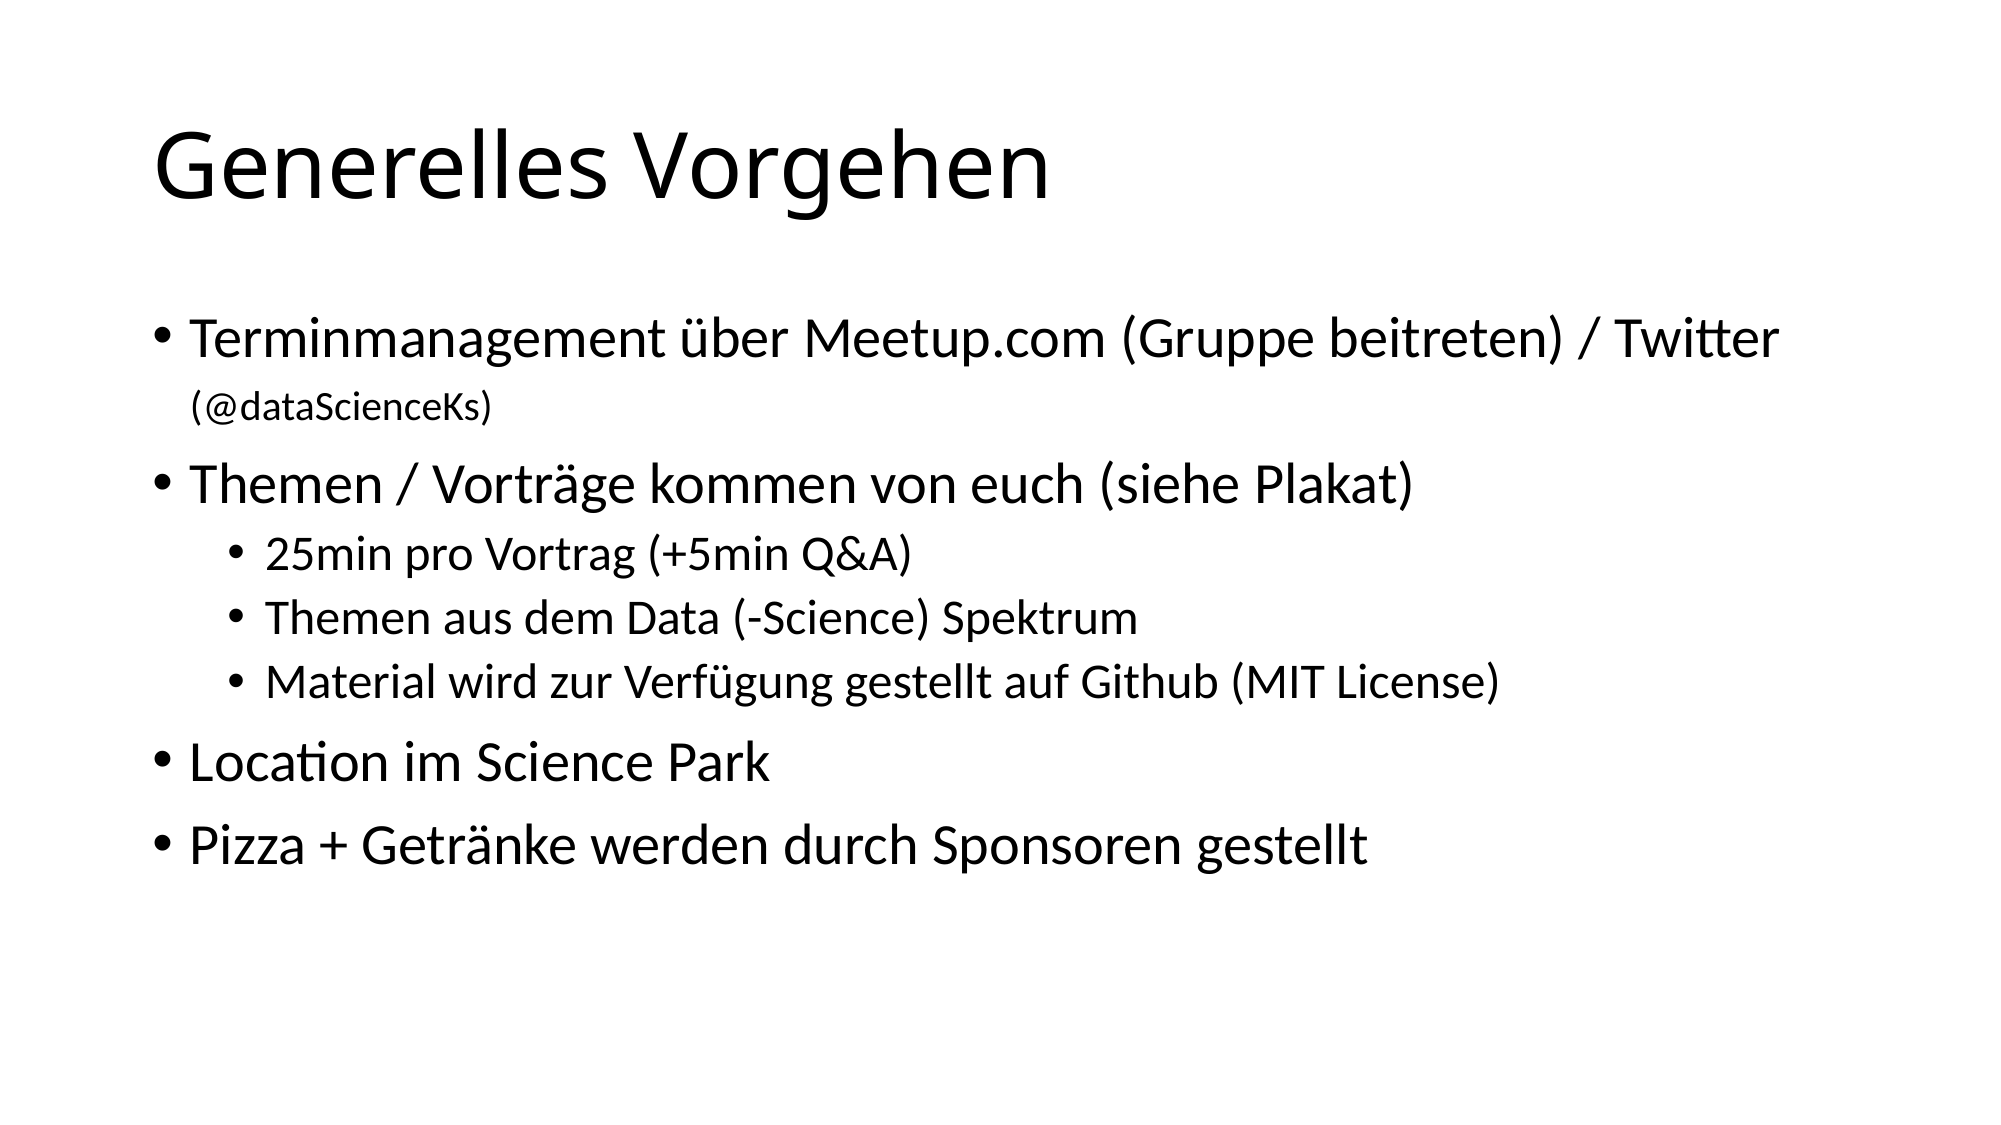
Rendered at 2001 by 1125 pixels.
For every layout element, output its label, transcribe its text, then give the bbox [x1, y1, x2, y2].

title Generelles Vorgehen [137, 59, 1863, 278]
list Terminmanagement über Meetup.com (Gruppe beitreten) / Twitter (@dataScienceKs) Themen / Vorträge kommen von euch (siehe Plakat) 25min pro Vortrag (+5min Q&A) Themen aus dem Data (-Science) Spektrum Material wird zur Verfügung gestellt auf Github (MIT License) Location im Science Park Pizza + Getränke werden durch Sponsoren gestellt [137, 299, 1863, 1014]
